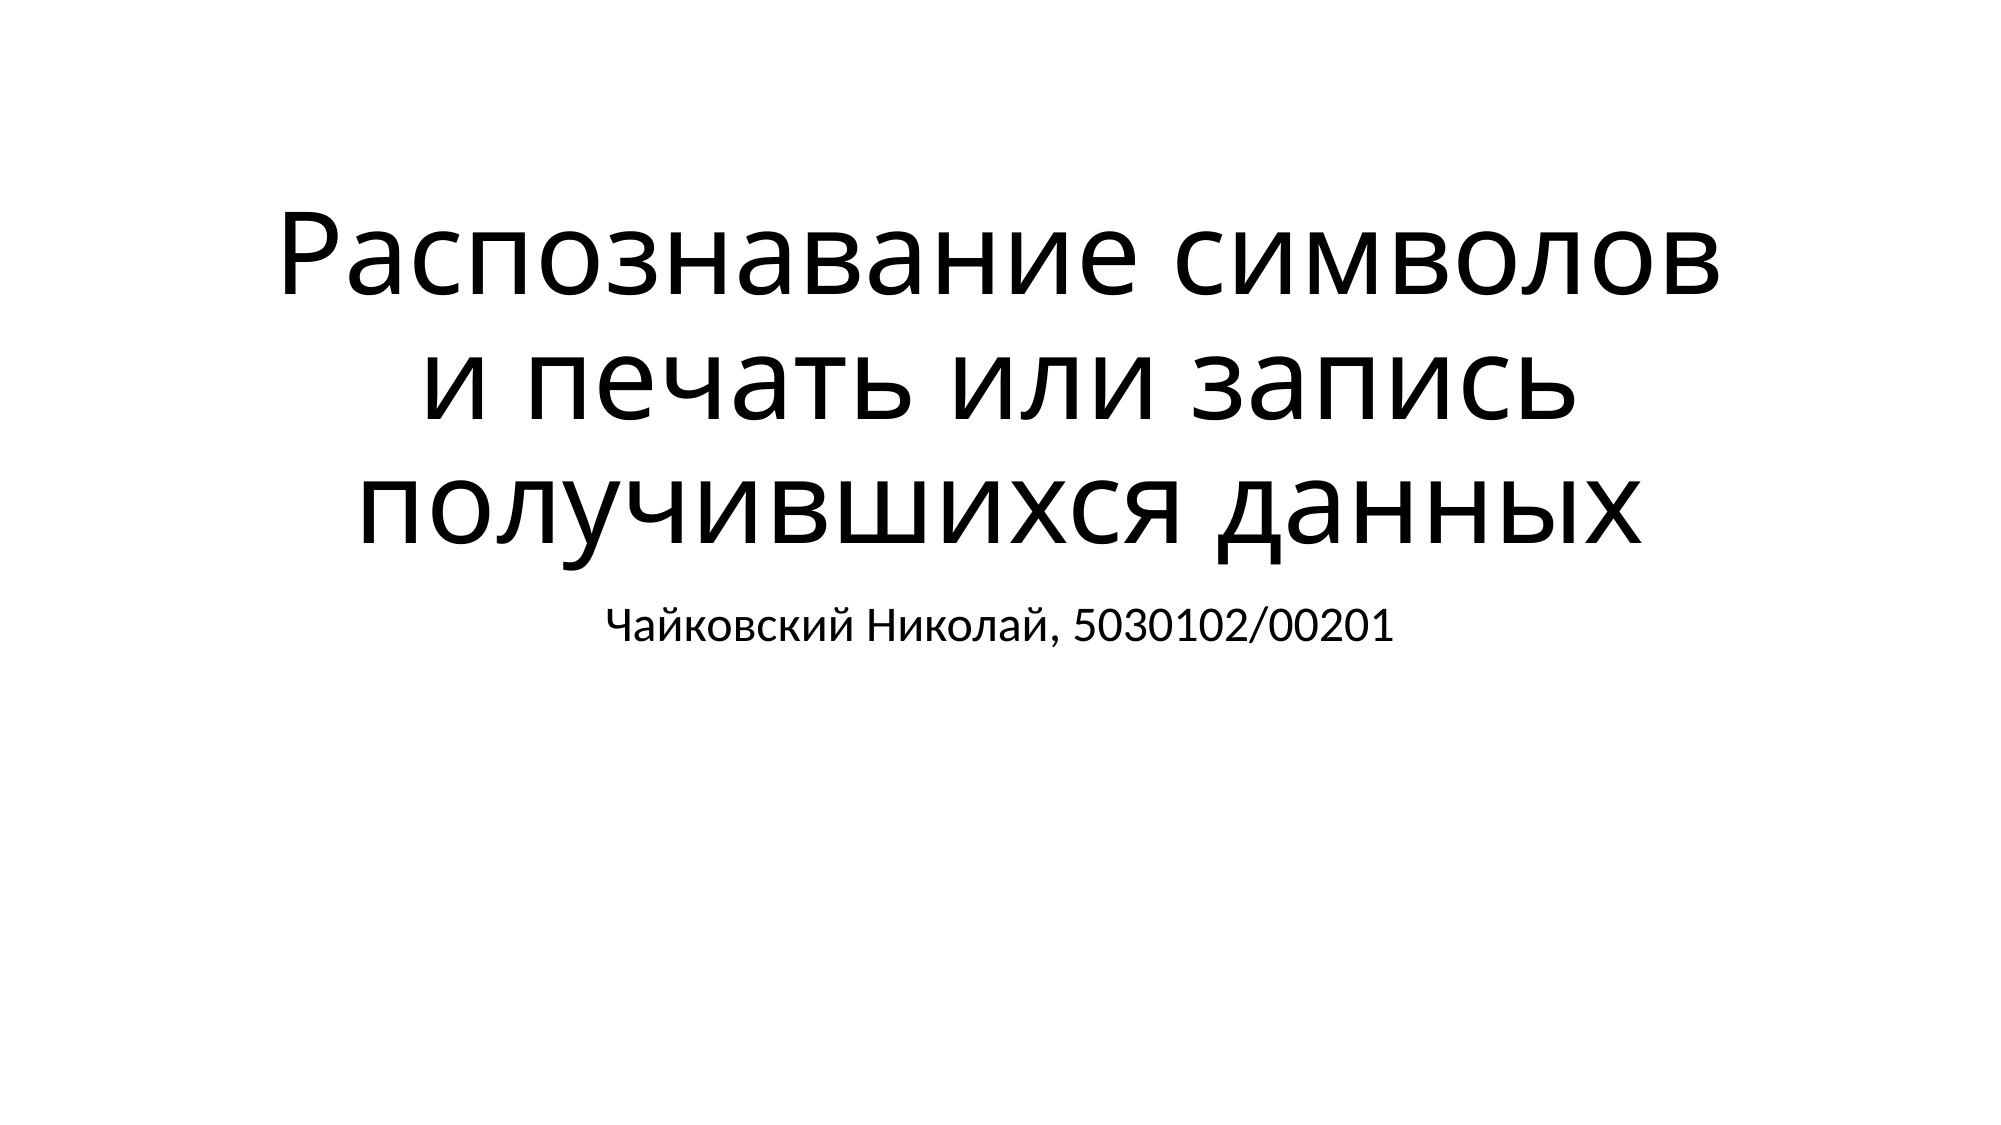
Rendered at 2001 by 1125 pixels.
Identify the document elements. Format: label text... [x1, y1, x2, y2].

title Распознавание символов и печать или запись получившихся данных [249, 184, 1750, 576]
subtitle Чайковский Николай, 5030102/00201 [249, 590, 1750, 863]
